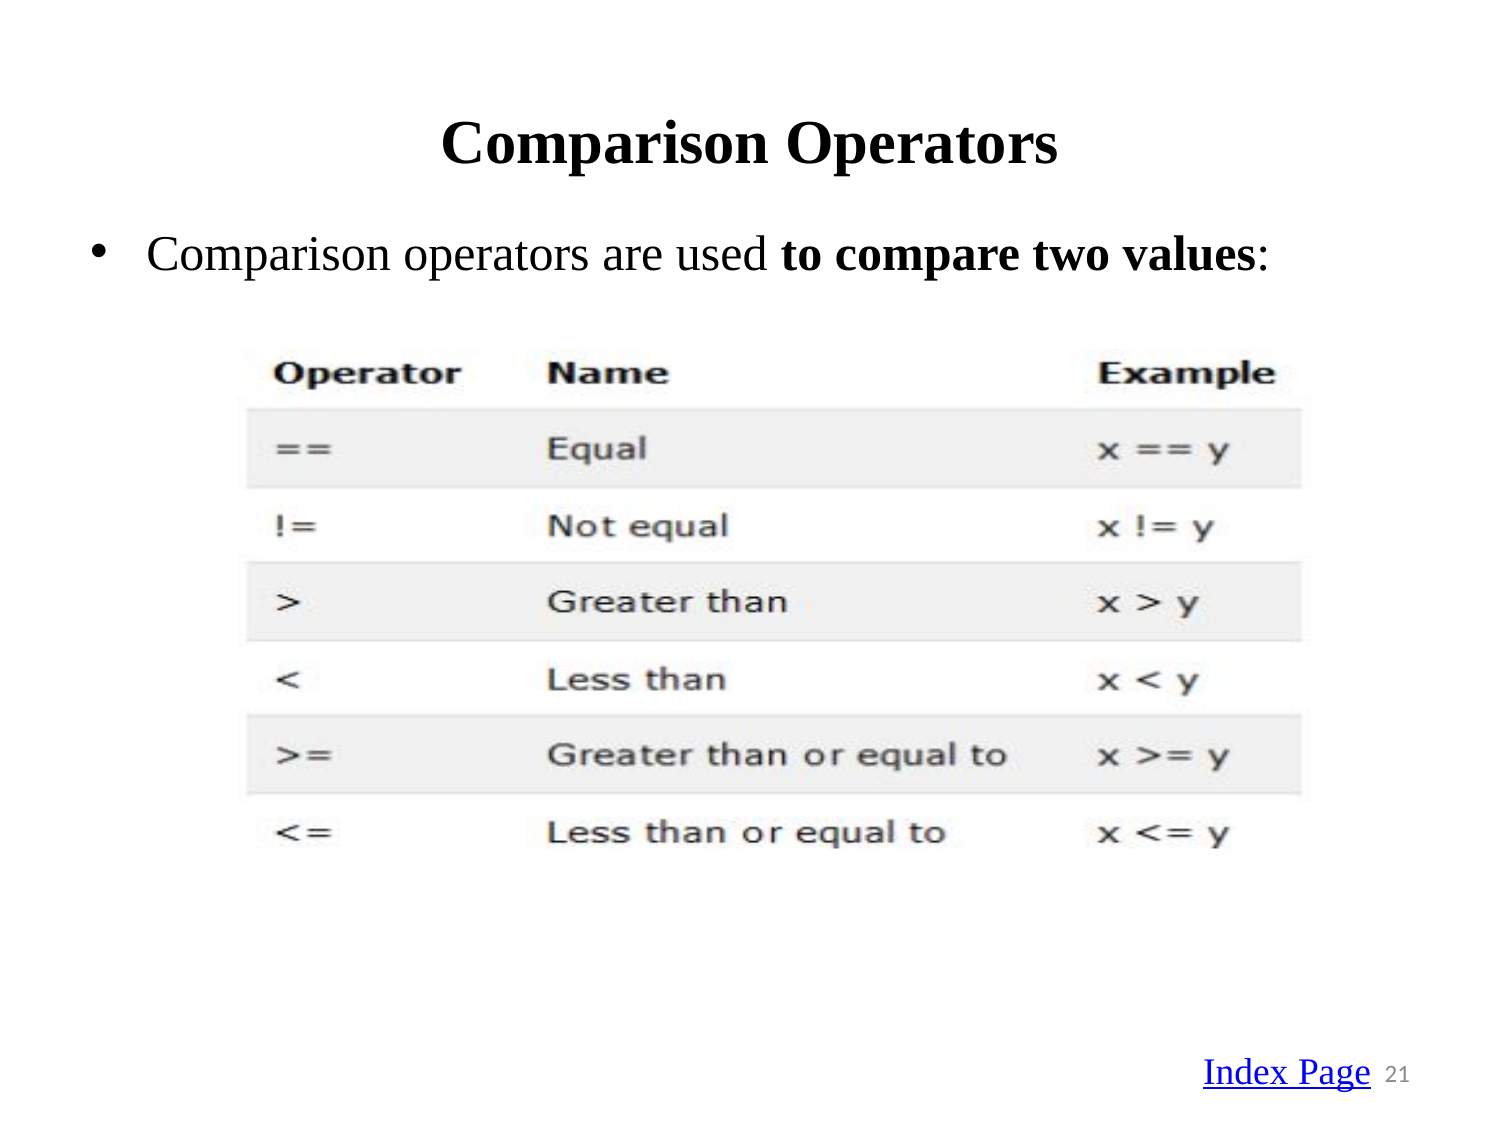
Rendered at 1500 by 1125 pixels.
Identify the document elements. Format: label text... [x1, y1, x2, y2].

picture [237, 349, 1313, 888]
list Comparison operators are used to compare two values: [75, 212, 1425, 1005]
slide_number 21 [1074, 1042, 1425, 1103]
text_box Index Page [1188, 1039, 1387, 1100]
title Comparison Operators [75, 45, 1425, 212]
